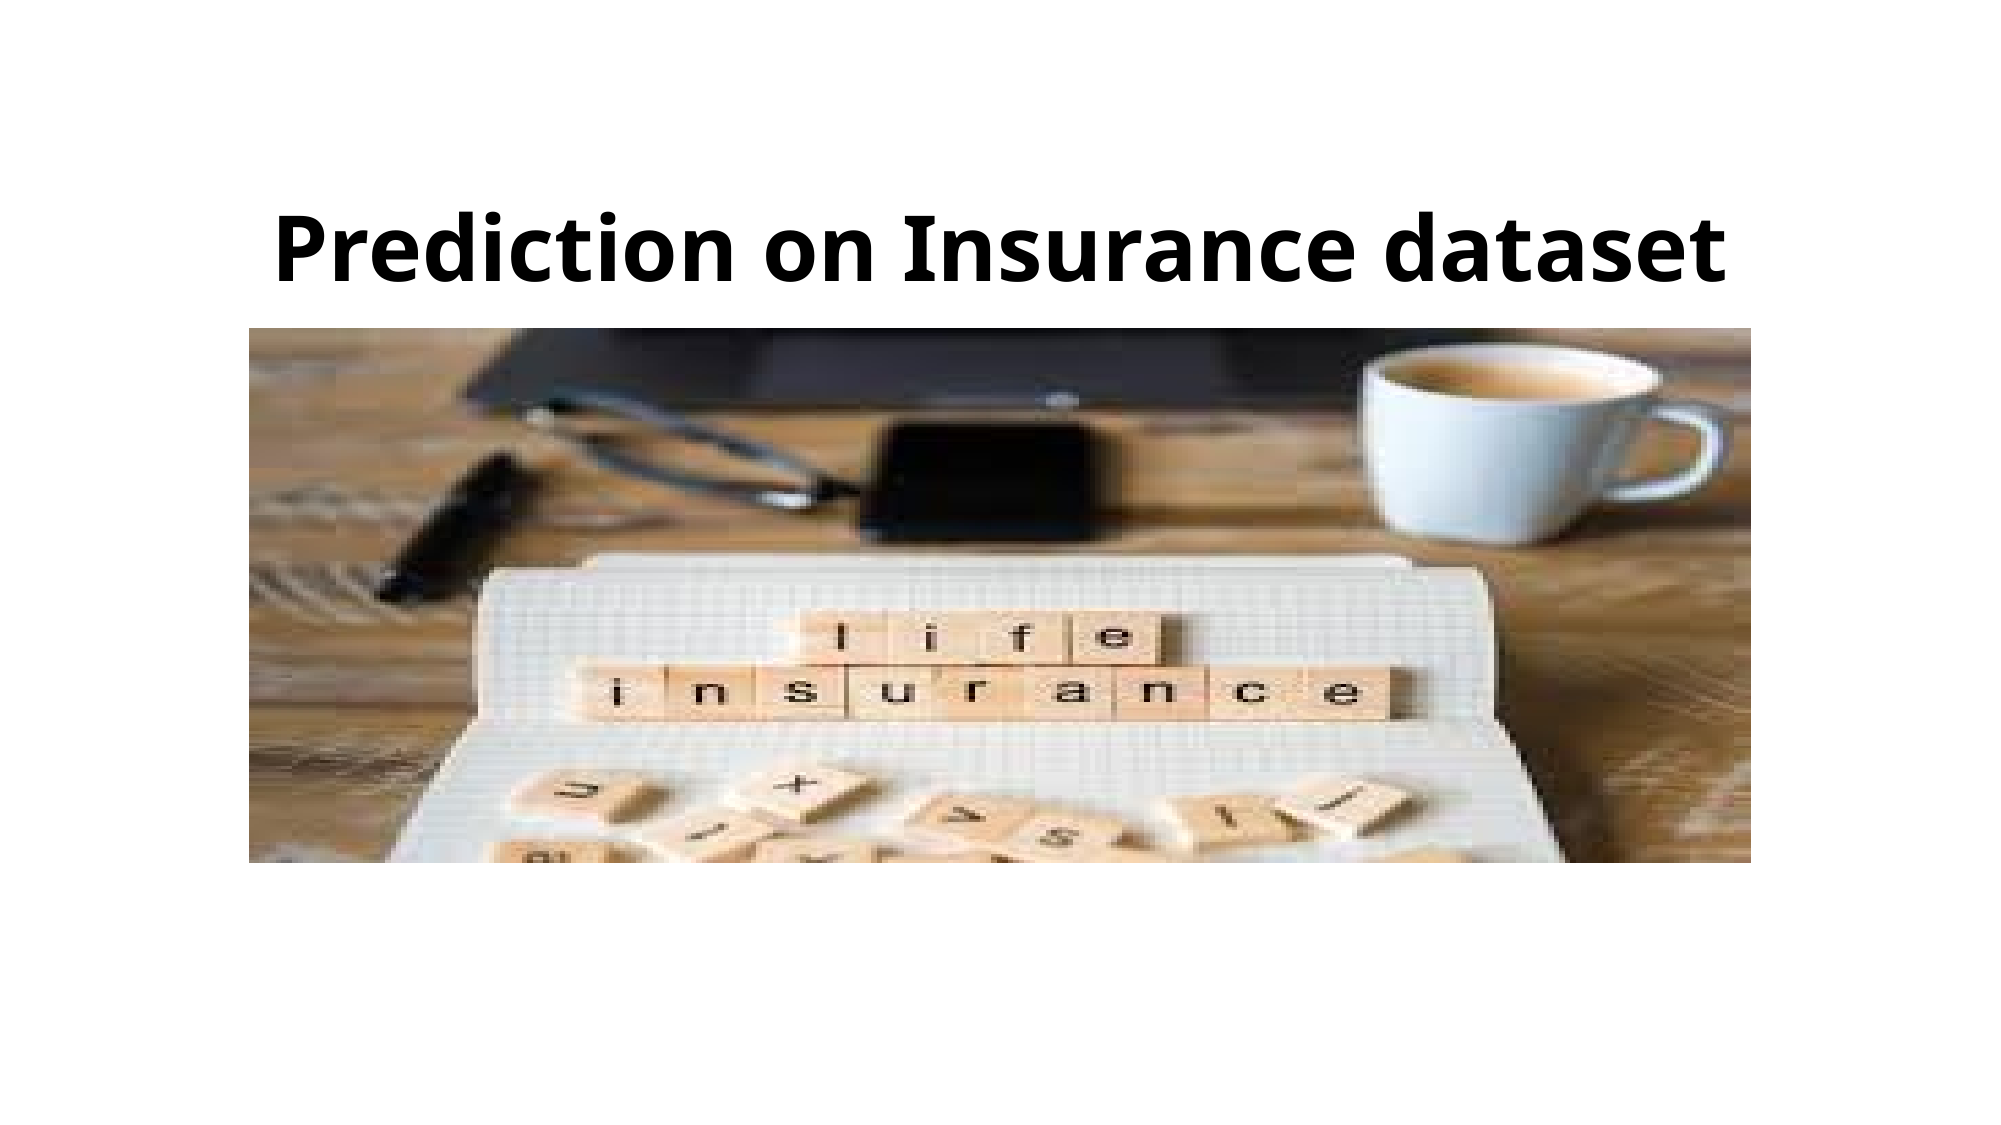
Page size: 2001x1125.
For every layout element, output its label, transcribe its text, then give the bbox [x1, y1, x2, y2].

title Prediction on Insurance dataset [249, 184, 1750, 310]
picture [249, 328, 1751, 863]
